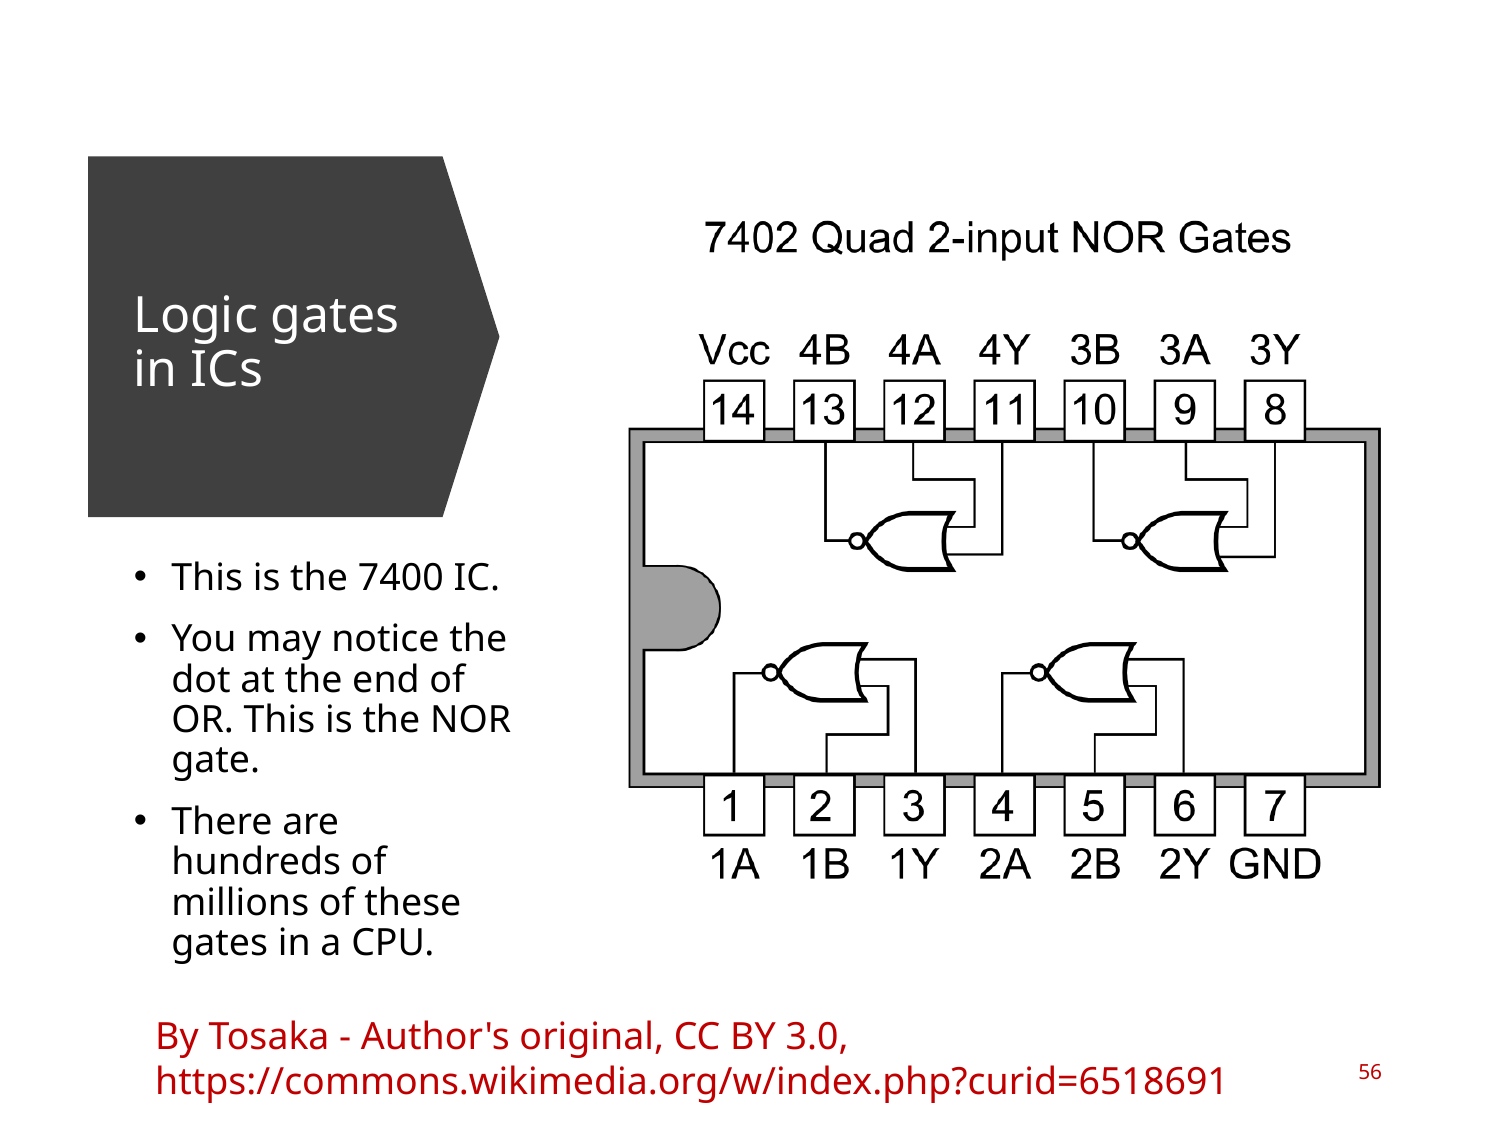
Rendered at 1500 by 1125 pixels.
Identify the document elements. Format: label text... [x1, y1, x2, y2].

text_box [87, 155, 501, 519]
title Logic gates in ICs [118, 197, 448, 490]
list This is the 7400 IC. You may notice the dot at the end of OR. This is the NOR gate. There are hundreds of millions of these gates in a CPU. [118, 550, 531, 1025]
text_box By Tosaka - Author's original, CC BY 3.0, https://commons.wikimedia.org/w/index.php?curid=6518691 [140, 1004, 1287, 1110]
slide_number 56 [1287, 1042, 1397, 1103]
picture [573, 170, 1423, 935]
